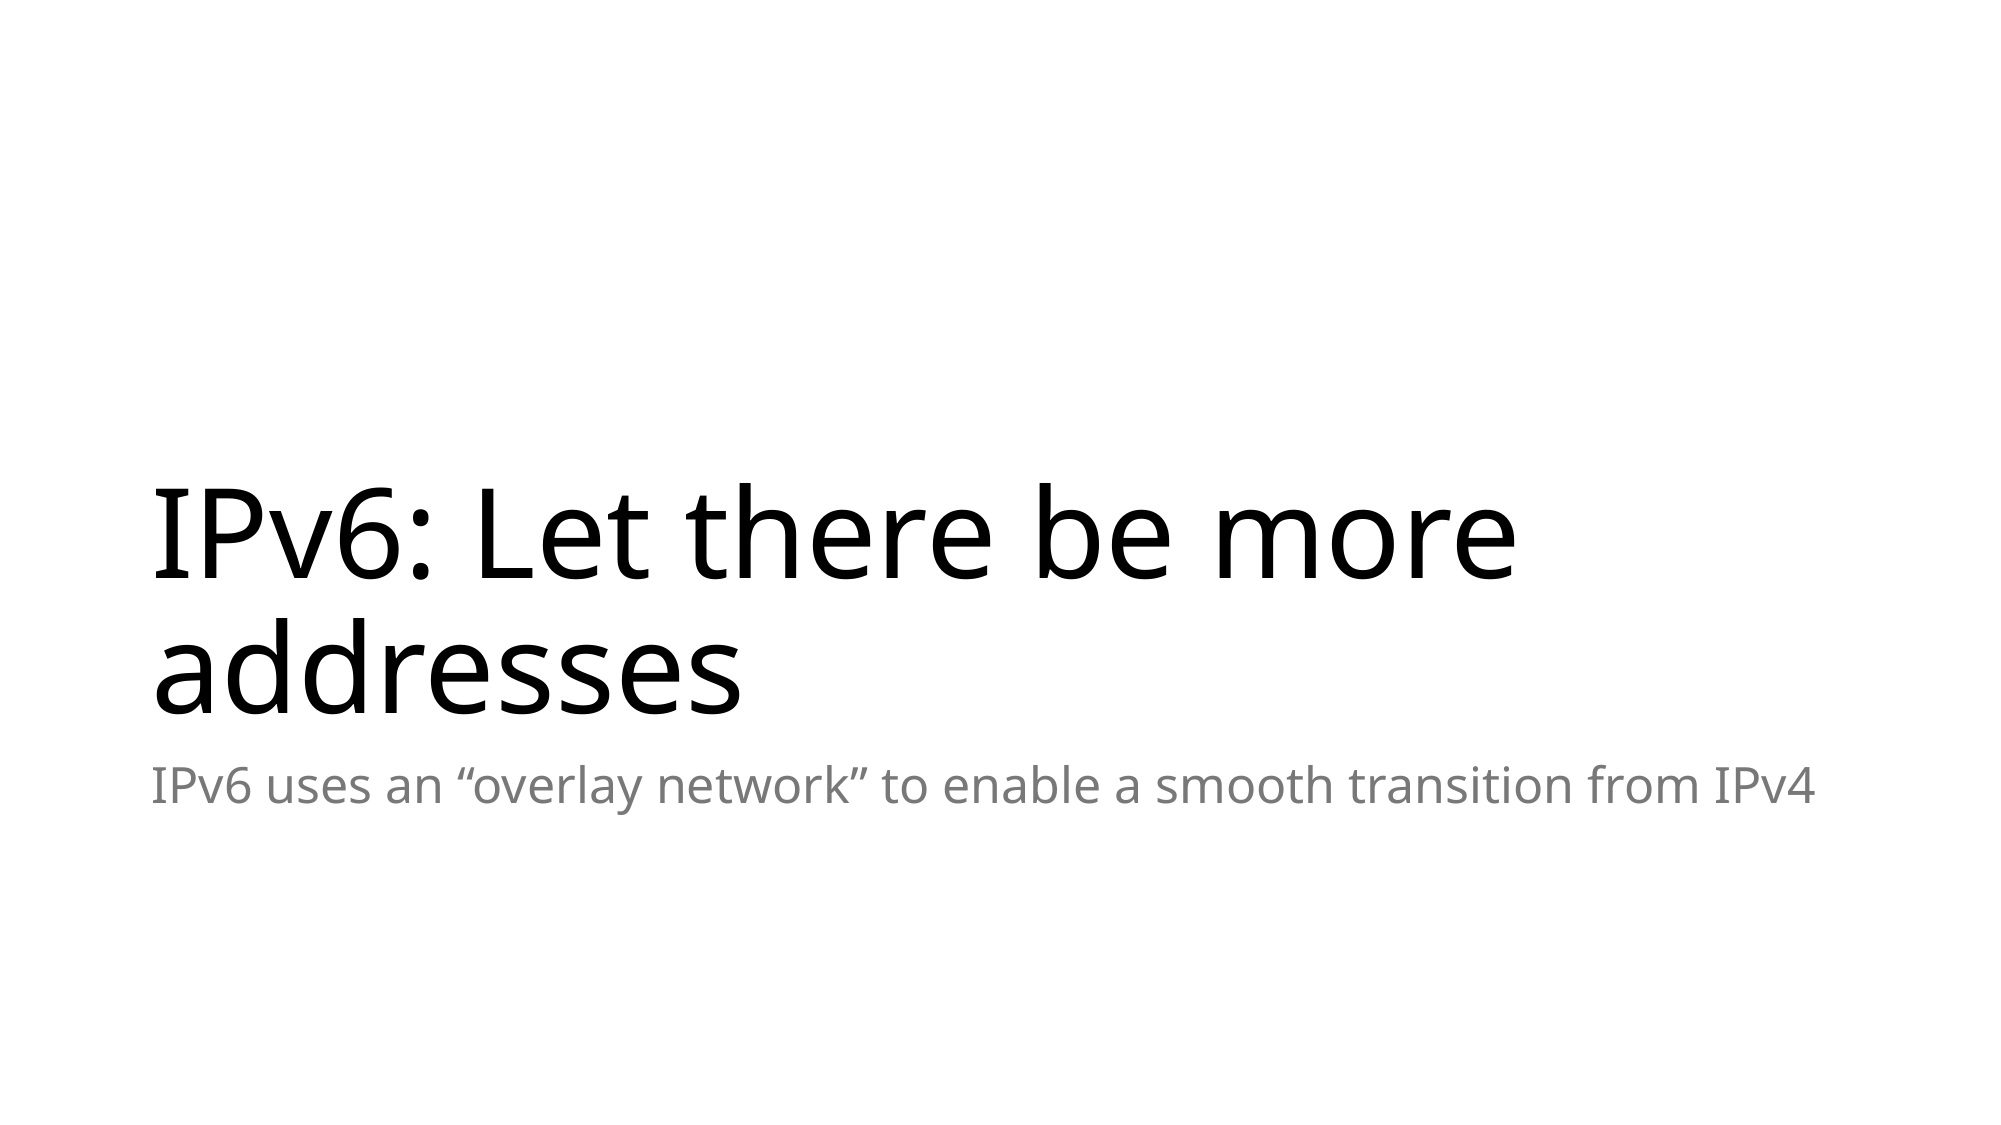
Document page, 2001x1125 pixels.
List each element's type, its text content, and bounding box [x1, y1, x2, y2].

title IPv6: Let there be more addresses [136, 280, 1862, 749]
list IPv6 uses an “overlay network” to enable a smooth transition from IPv4 [136, 752, 1862, 999]
